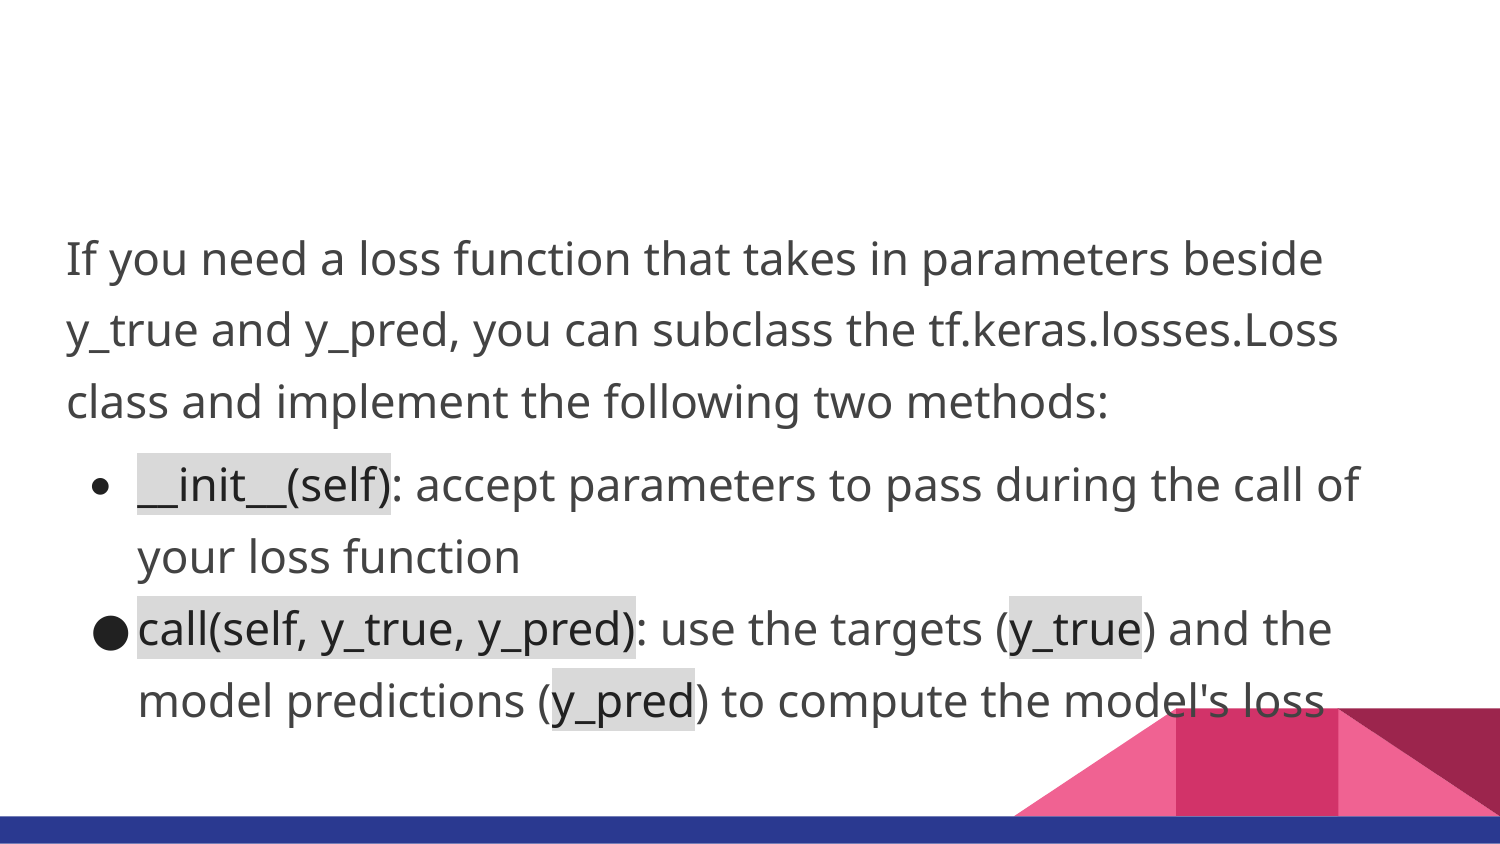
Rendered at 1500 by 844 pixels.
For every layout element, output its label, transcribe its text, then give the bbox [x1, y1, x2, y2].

list If you need a loss function that takes in parameters beside y_true and y_pred, you can subclass the tf.keras.losses.Loss class and implement the following two methods: __init__(self): accept parameters to pass during the call of your loss function call(self, y_true, y_pred): use the targets (y_true) and the model predictions (y_pred) to compute the model's loss [51, 201, 1449, 750]
